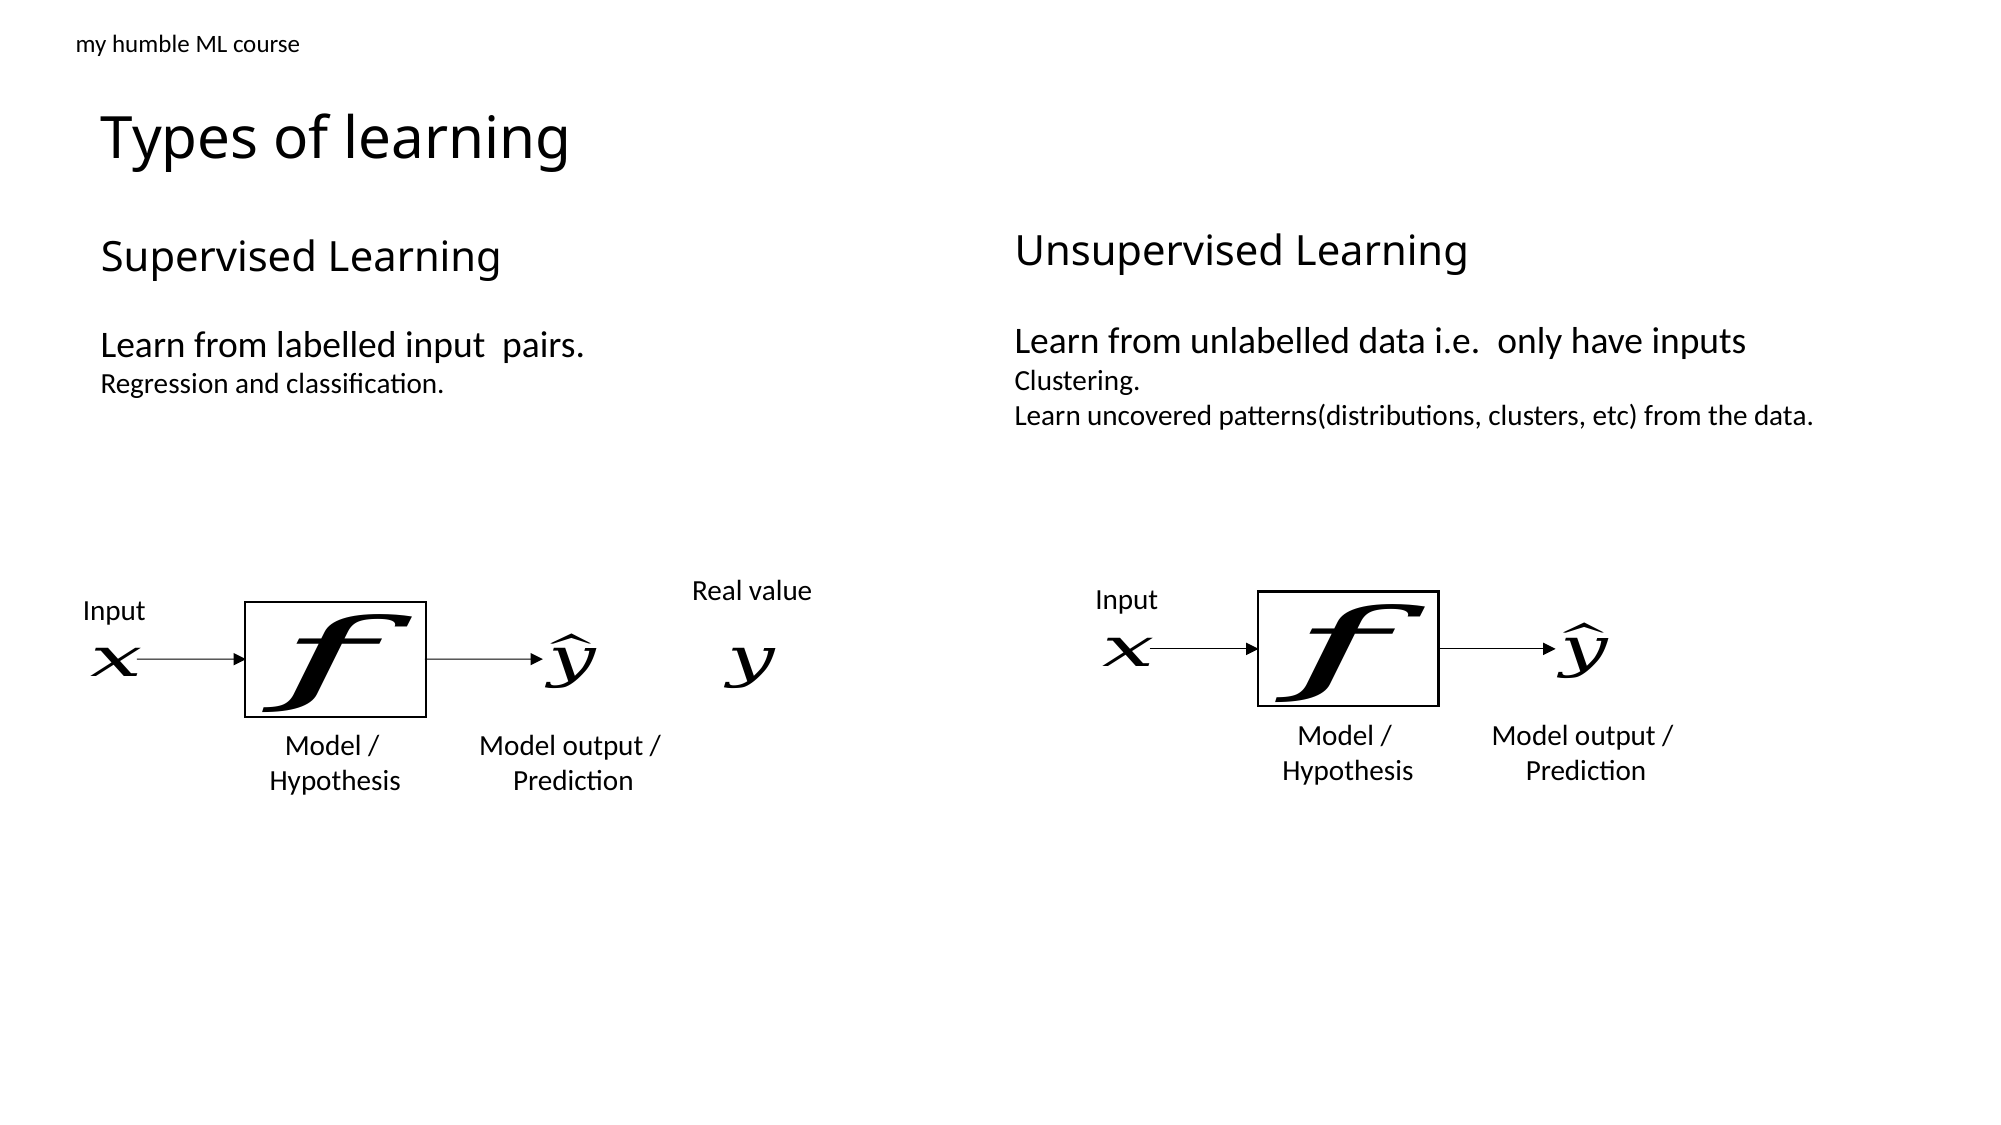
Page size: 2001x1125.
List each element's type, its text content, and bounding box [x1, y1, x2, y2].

text_box Supervised Learning [86, 222, 1000, 288]
text_box Model / Hypothesis [1267, 708, 1429, 794]
text_box Unsupervised Learning [999, 216, 1914, 282]
text_box Model output / Prediction [1476, 708, 1696, 794]
text_box Model / Hypothesis [254, 718, 416, 804]
text_box Input [68, 583, 161, 634]
text_box my humble ML course [60, 22, 945, 64]
text_box Input [1080, 573, 1174, 624]
text_box Real value [677, 563, 828, 614]
text_box Model output / Prediction [464, 719, 683, 804]
text_box Types of learning [86, 92, 1029, 177]
